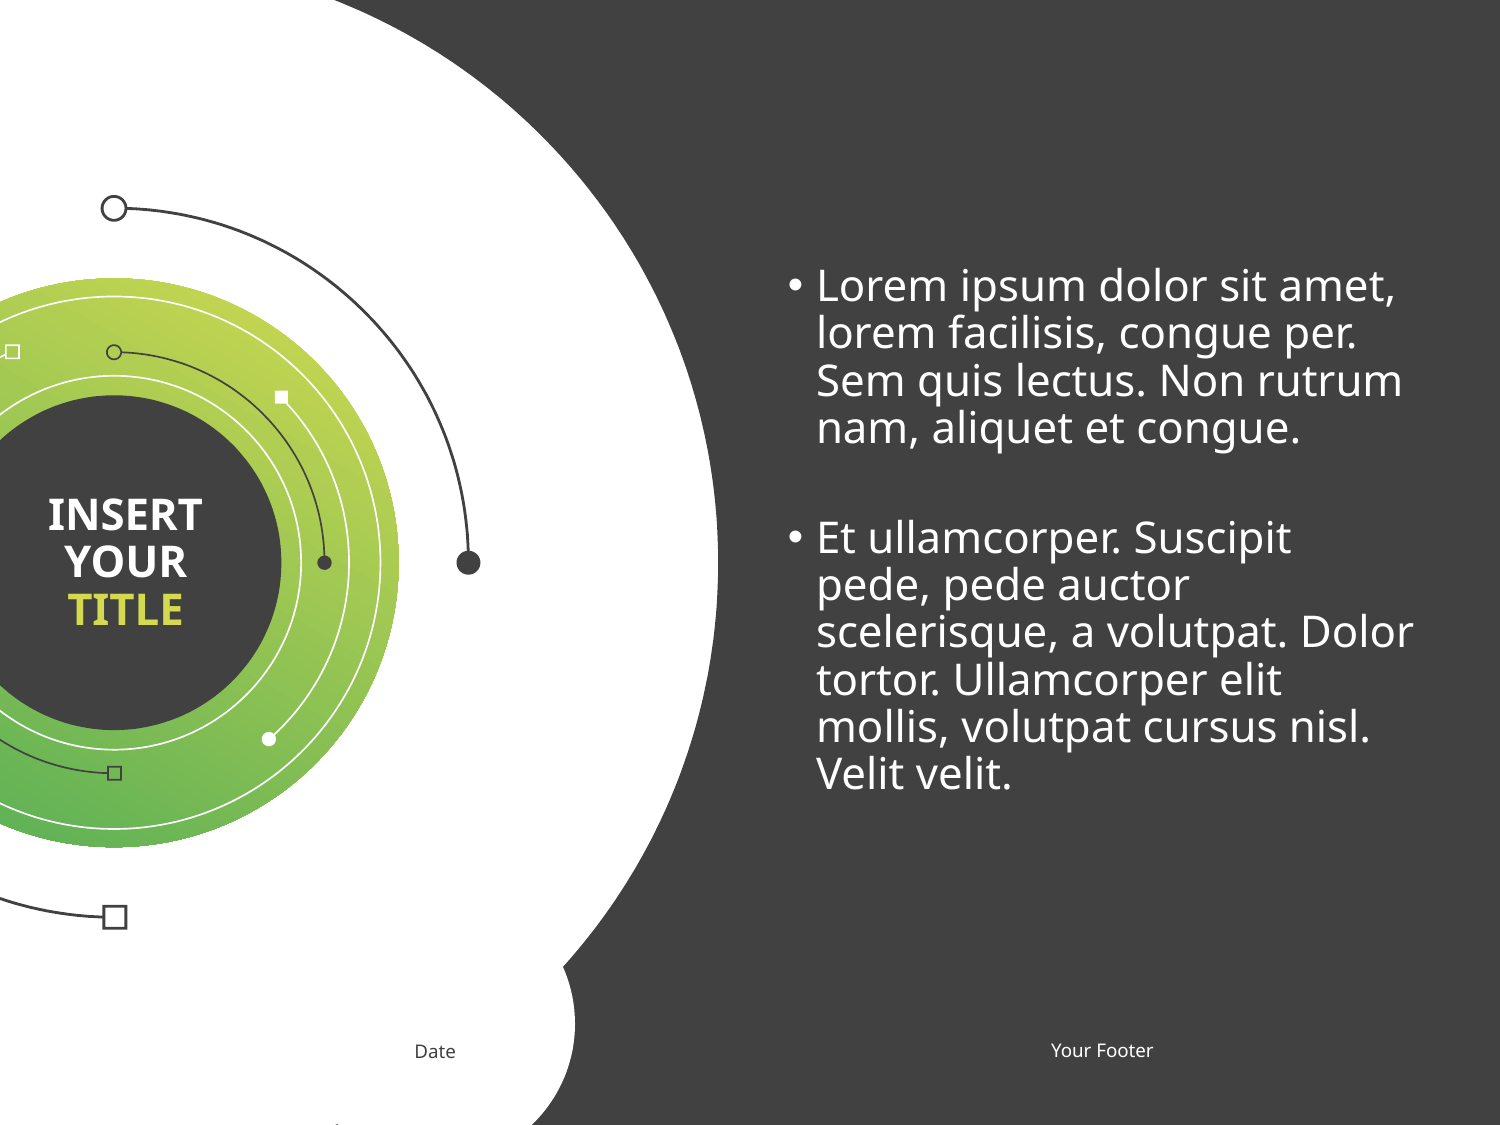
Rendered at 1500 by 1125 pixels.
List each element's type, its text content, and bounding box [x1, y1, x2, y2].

slide_number Date [361, 1021, 509, 1081]
title Insert your title [0, 395, 253, 733]
list Lorem ipsum dolor sit amet, lorem facilisis, congue per. Sem quis lectus. Non rutrum nam, aliquet et congue. Et ullamcorper. Suscipit pede, pede auctor scelerisque, a volutpat. Dolor tortor. Ullamcorper elit mollis, volutpat cursus nisl. Velit velit. [772, 84, 1432, 979]
footer Your Footer [772, 1000, 1432, 1103]
